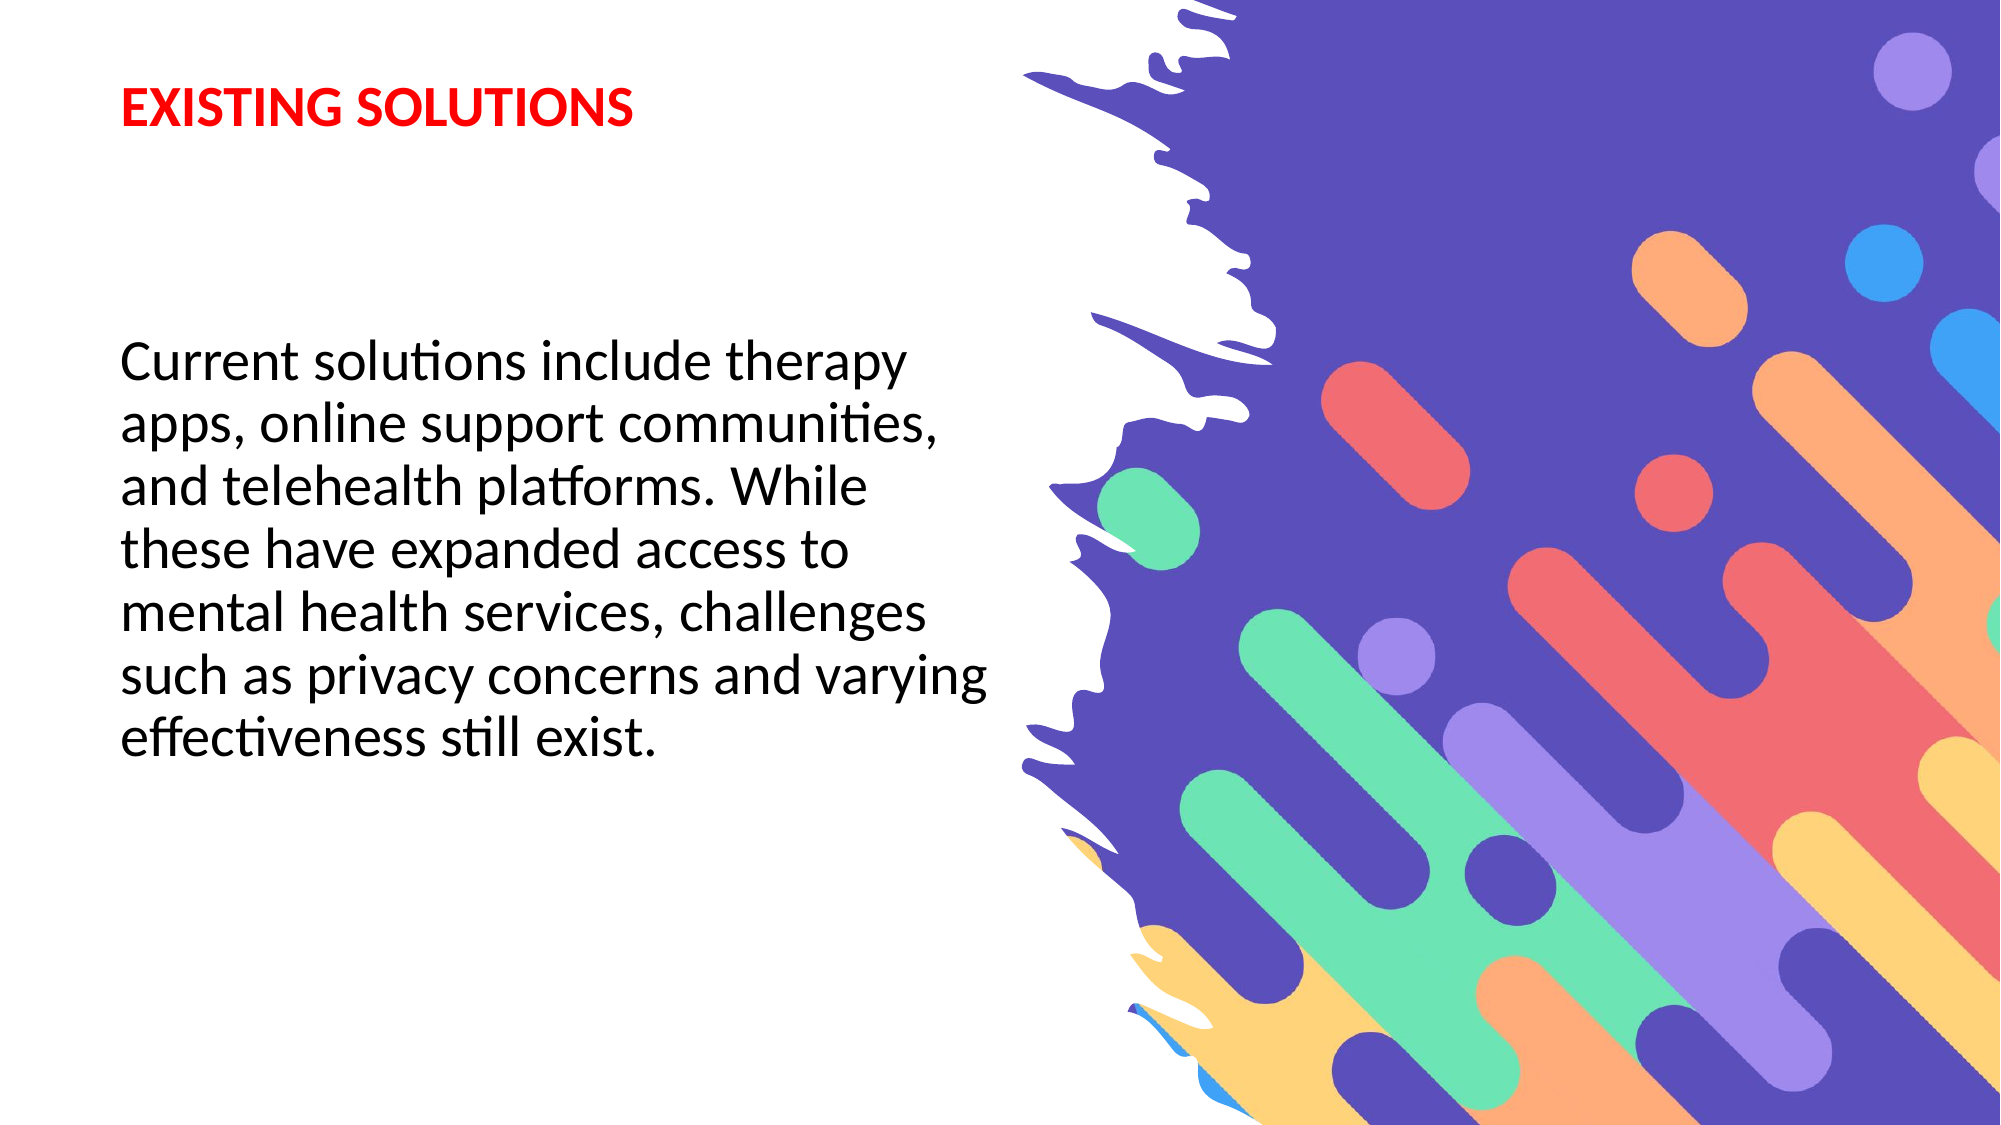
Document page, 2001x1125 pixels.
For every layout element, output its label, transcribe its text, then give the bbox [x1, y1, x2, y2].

picture [1021, 0, 2000, 1125]
text_box [0, 0, 1021, 1125]
title Current solutions include therapy apps, online support communities, and telehealth platforms. While these have expanded access to mental health services, challenges such as privacy concerns and varying effectiveness still exist. [105, 285, 1021, 840]
subtitle EXISTING SOLUTIONS [105, 68, 864, 197]
